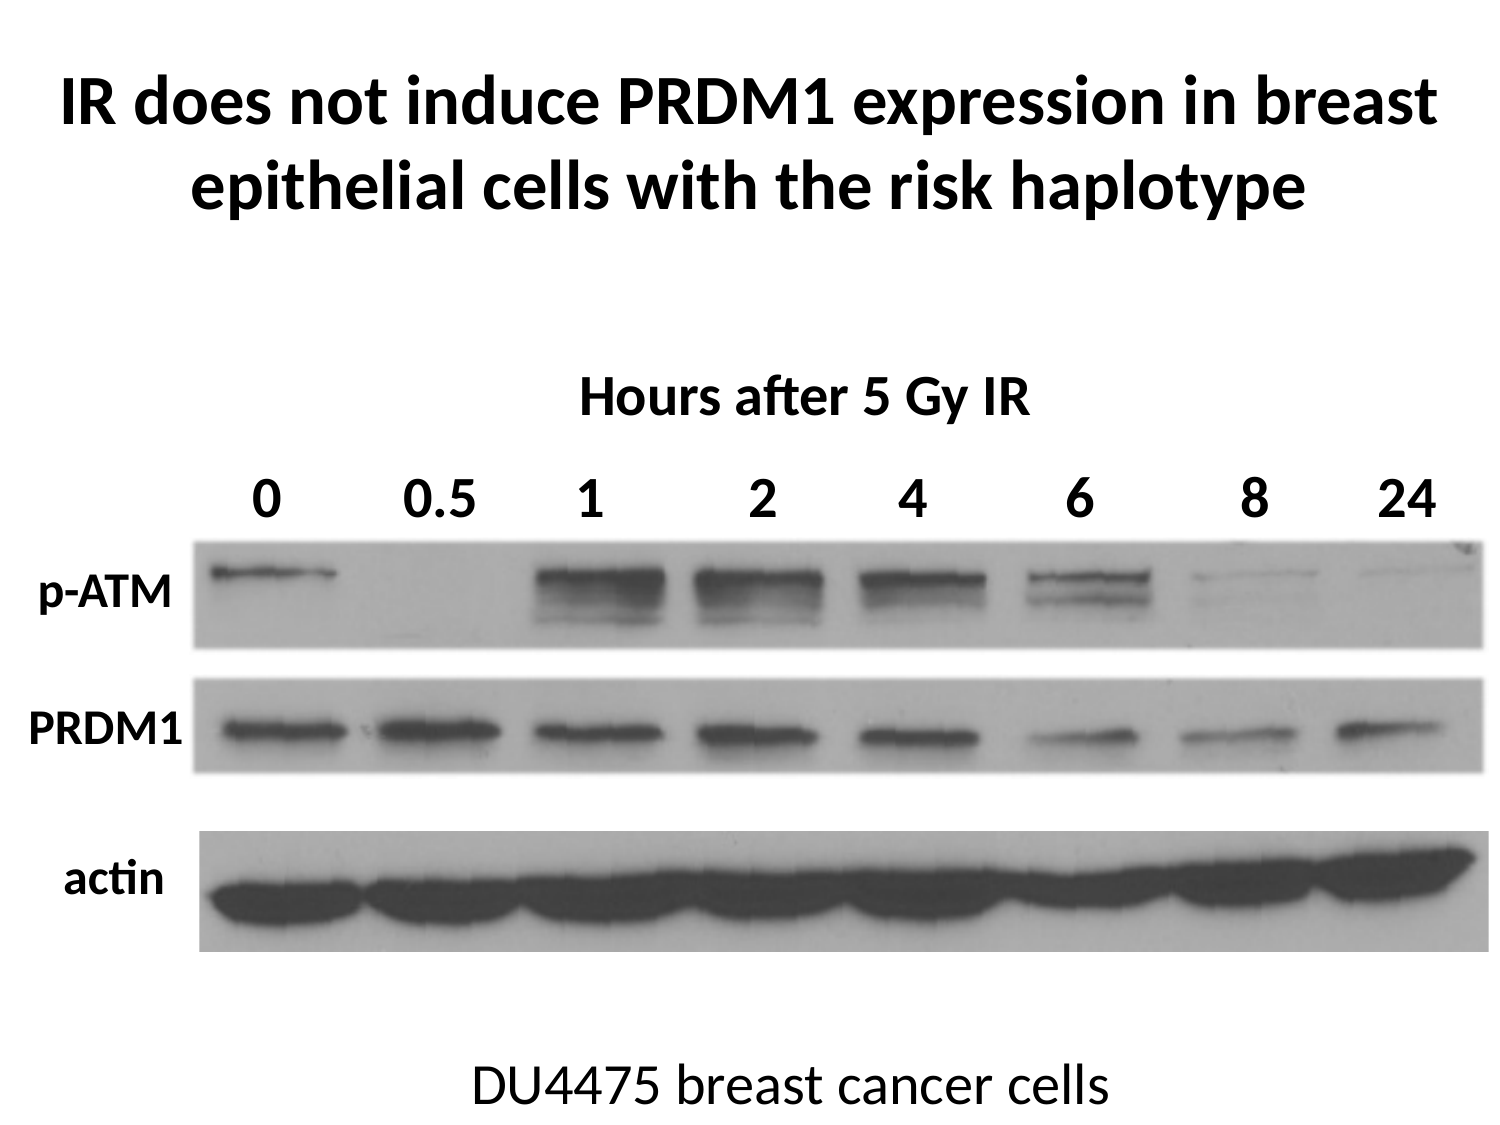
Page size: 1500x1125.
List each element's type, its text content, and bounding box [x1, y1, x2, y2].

picture [199, 831, 1489, 952]
text_box 0 [237, 451, 298, 535]
text_box 1 [560, 451, 621, 535]
picture [189, 674, 1489, 779]
text_box 2 [734, 451, 794, 535]
title IR does not induce PRDM1 expression in breast epithelial cells with the risk haplotype [0, 45, 1500, 233]
text_box 6 [1050, 451, 1110, 535]
text_box Hours after 5 Gy IR [564, 350, 1046, 435]
text_box p-ATM [22, 549, 184, 625]
text_box 4 [883, 451, 943, 535]
picture [189, 537, 1489, 655]
text_box 24 [1363, 451, 1452, 535]
text_box 8 [1225, 451, 1285, 535]
text_box DU4475 breast cancer cells [456, 1038, 1132, 1124]
text_box 0.5 [388, 451, 493, 535]
text_box actin [48, 837, 180, 913]
text_box PRDM1 [13, 687, 184, 763]
